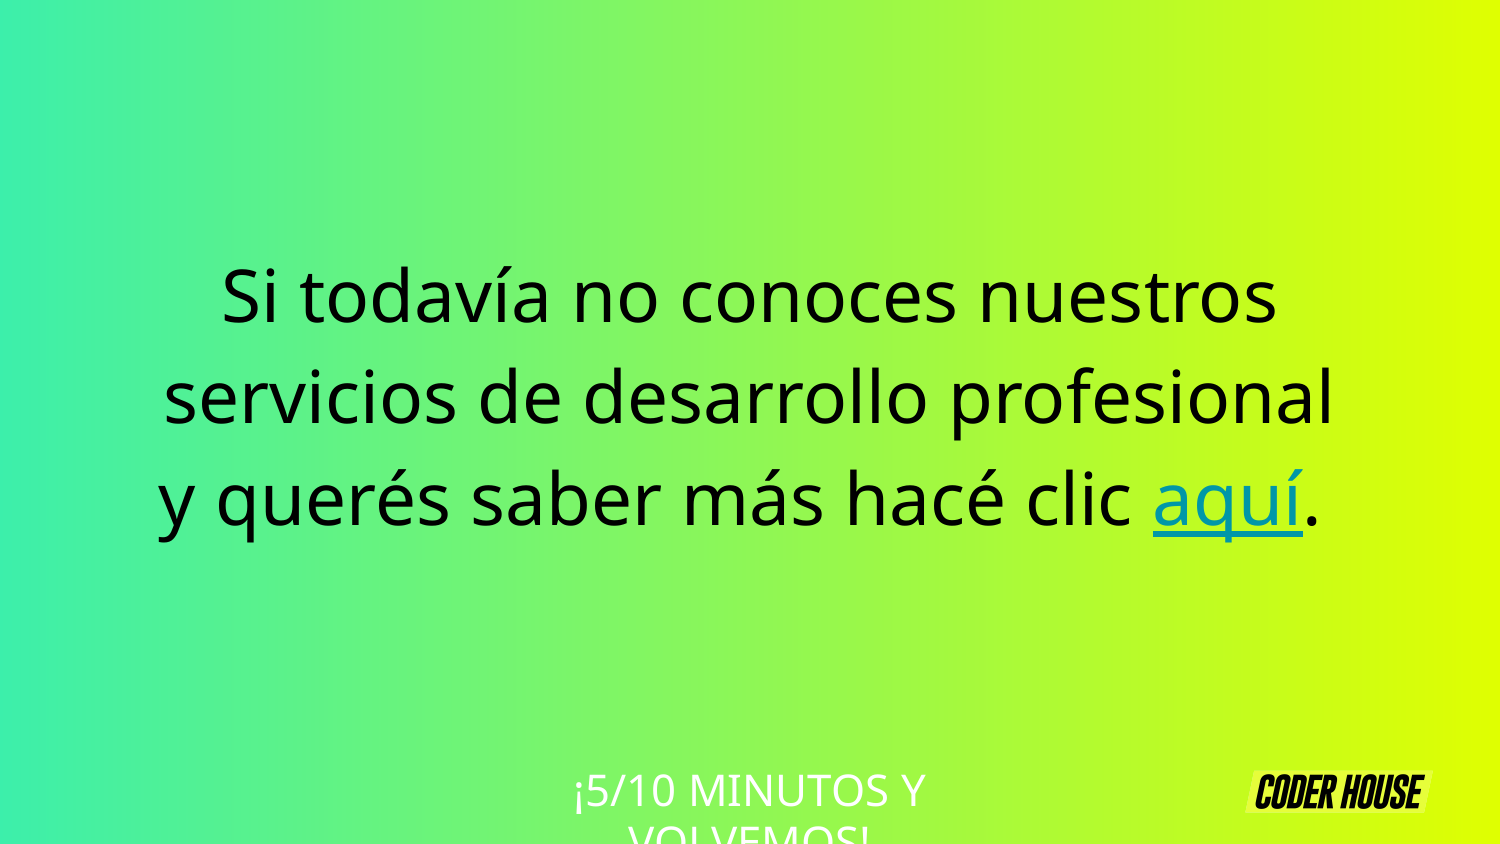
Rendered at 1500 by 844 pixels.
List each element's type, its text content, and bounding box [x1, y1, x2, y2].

text_box Si todavía no conoces nuestros servicios de desarrollo profesional y querés saber más hacé clic aquí. [123, 40, 1377, 748]
picture [1241, 764, 1437, 819]
text_box ¡5/10 MINUTOS Y VOLVEMOS! [503, 747, 996, 844]
